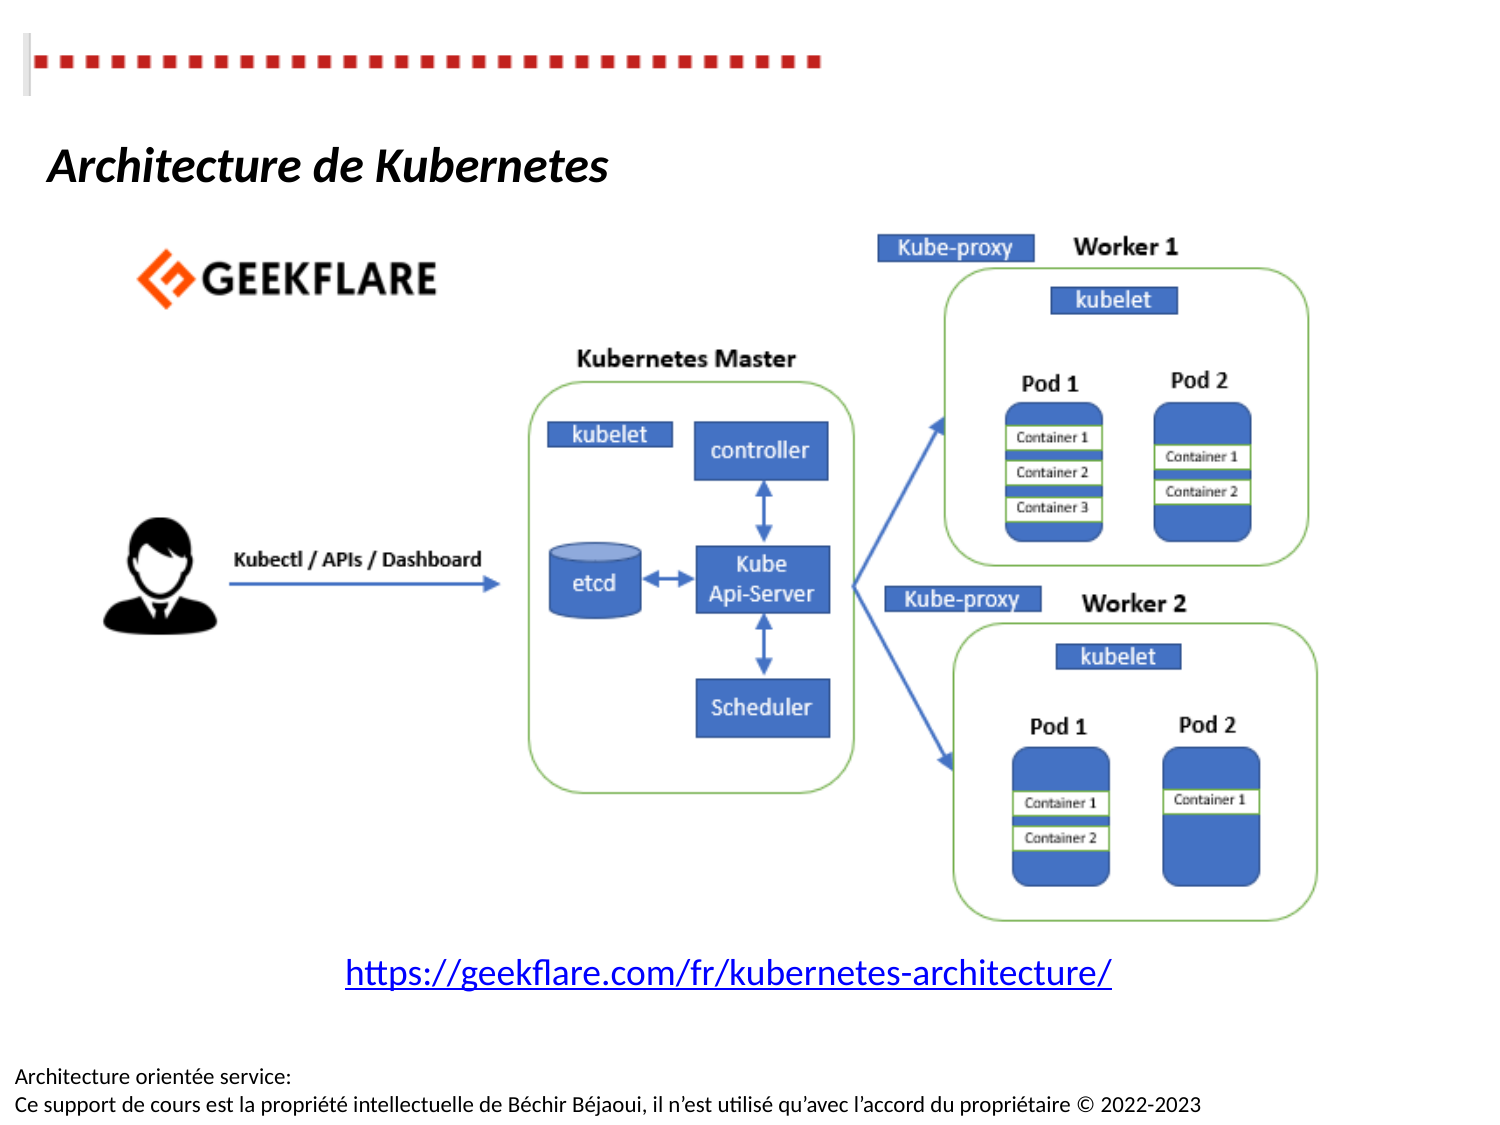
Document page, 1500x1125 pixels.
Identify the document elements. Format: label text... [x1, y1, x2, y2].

text_box https://geekflare.com/fr/kubernetes-architecture/ [330, 940, 1367, 1046]
text_box Architecture de Kubernetes [32, 125, 635, 201]
picture [88, 231, 1341, 929]
picture [23, 33, 849, 96]
